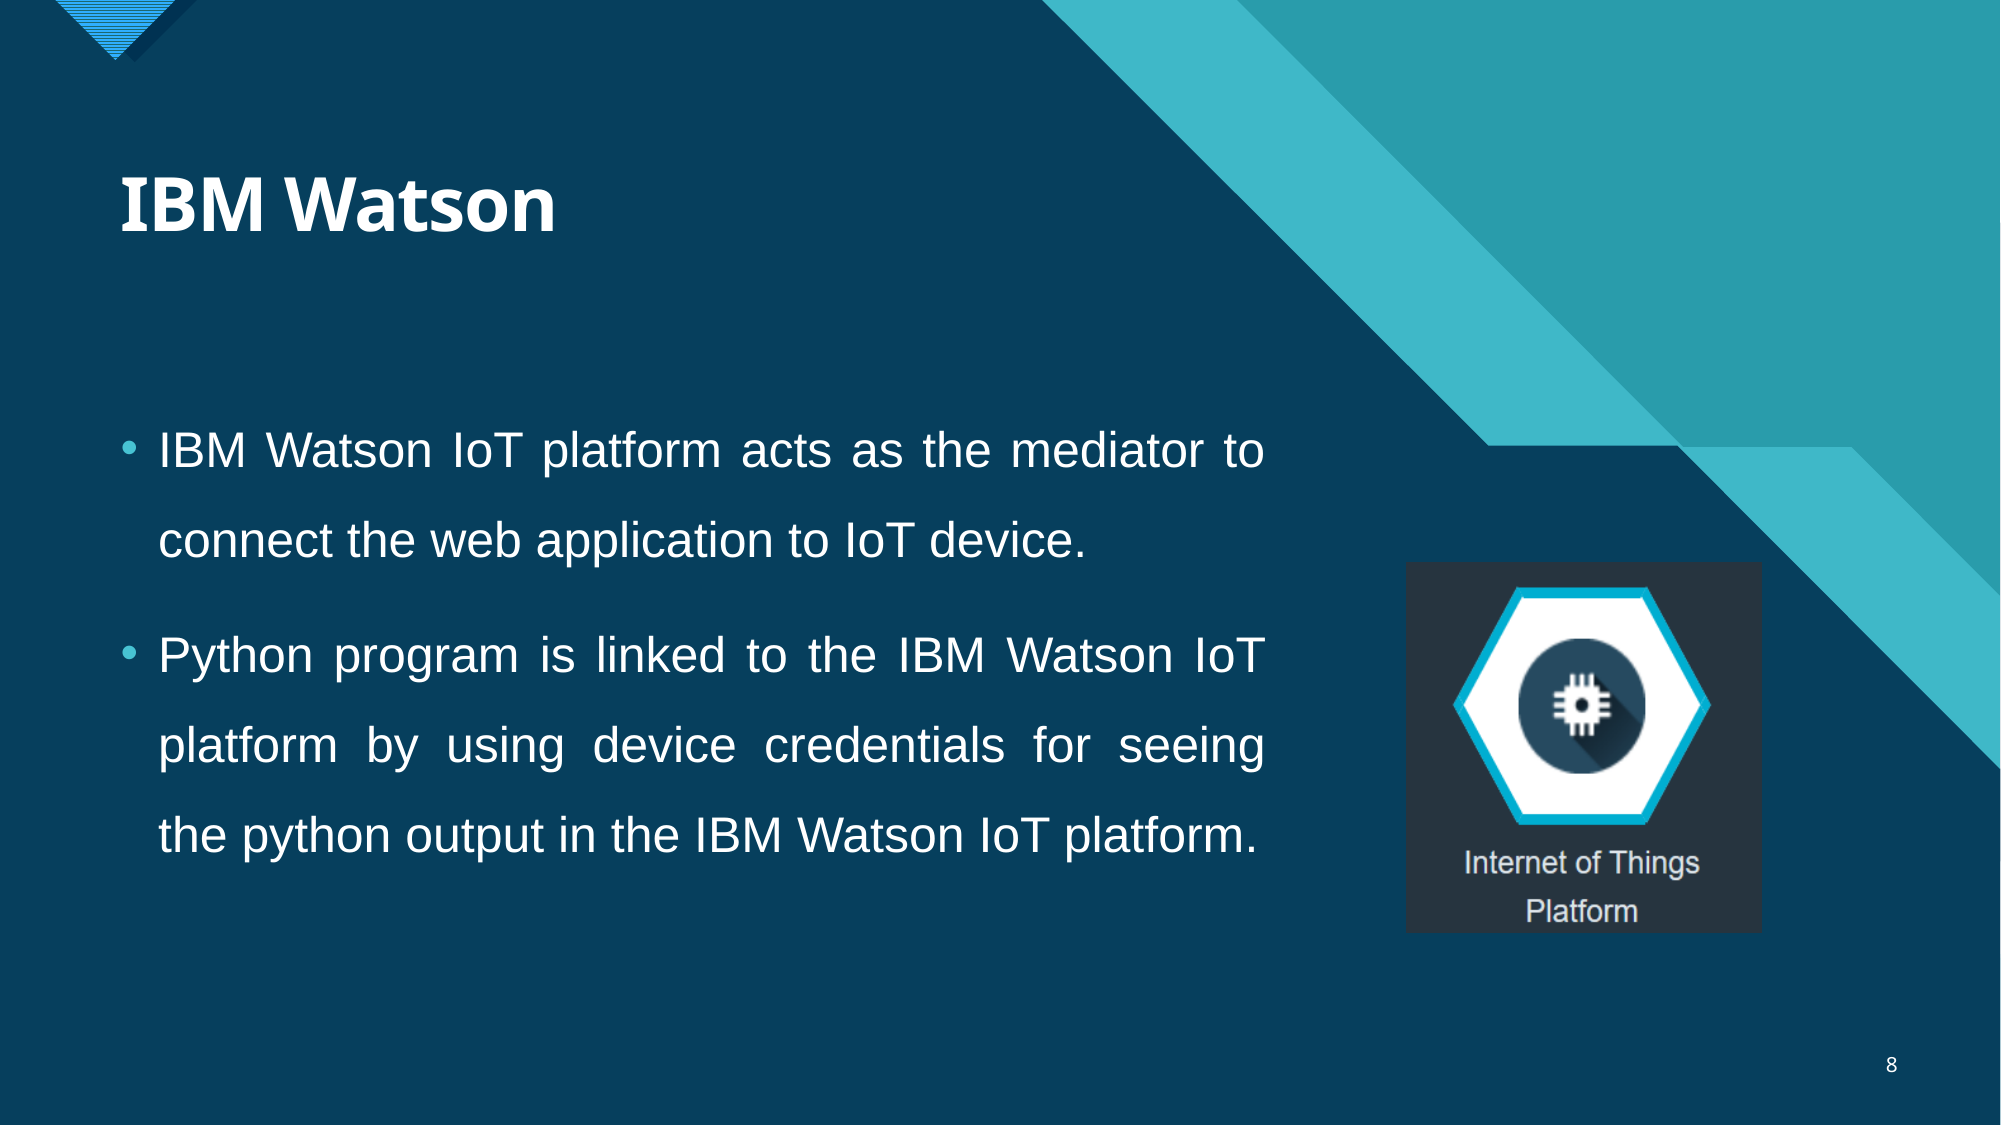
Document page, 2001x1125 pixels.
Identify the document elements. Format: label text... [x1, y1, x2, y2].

slide_number 8 [1845, 1035, 1913, 1096]
title IBM Watson [105, 158, 1946, 256]
list IBM Watson IoT platform acts as the mediator to connect the web application to IoT device. Python program is linked to the IBM Watson IoT platform by using device credentials for seeing the python output in the IBM Watson IoT platform. [105, 379, 1281, 1066]
picture [1407, 563, 1761, 932]
